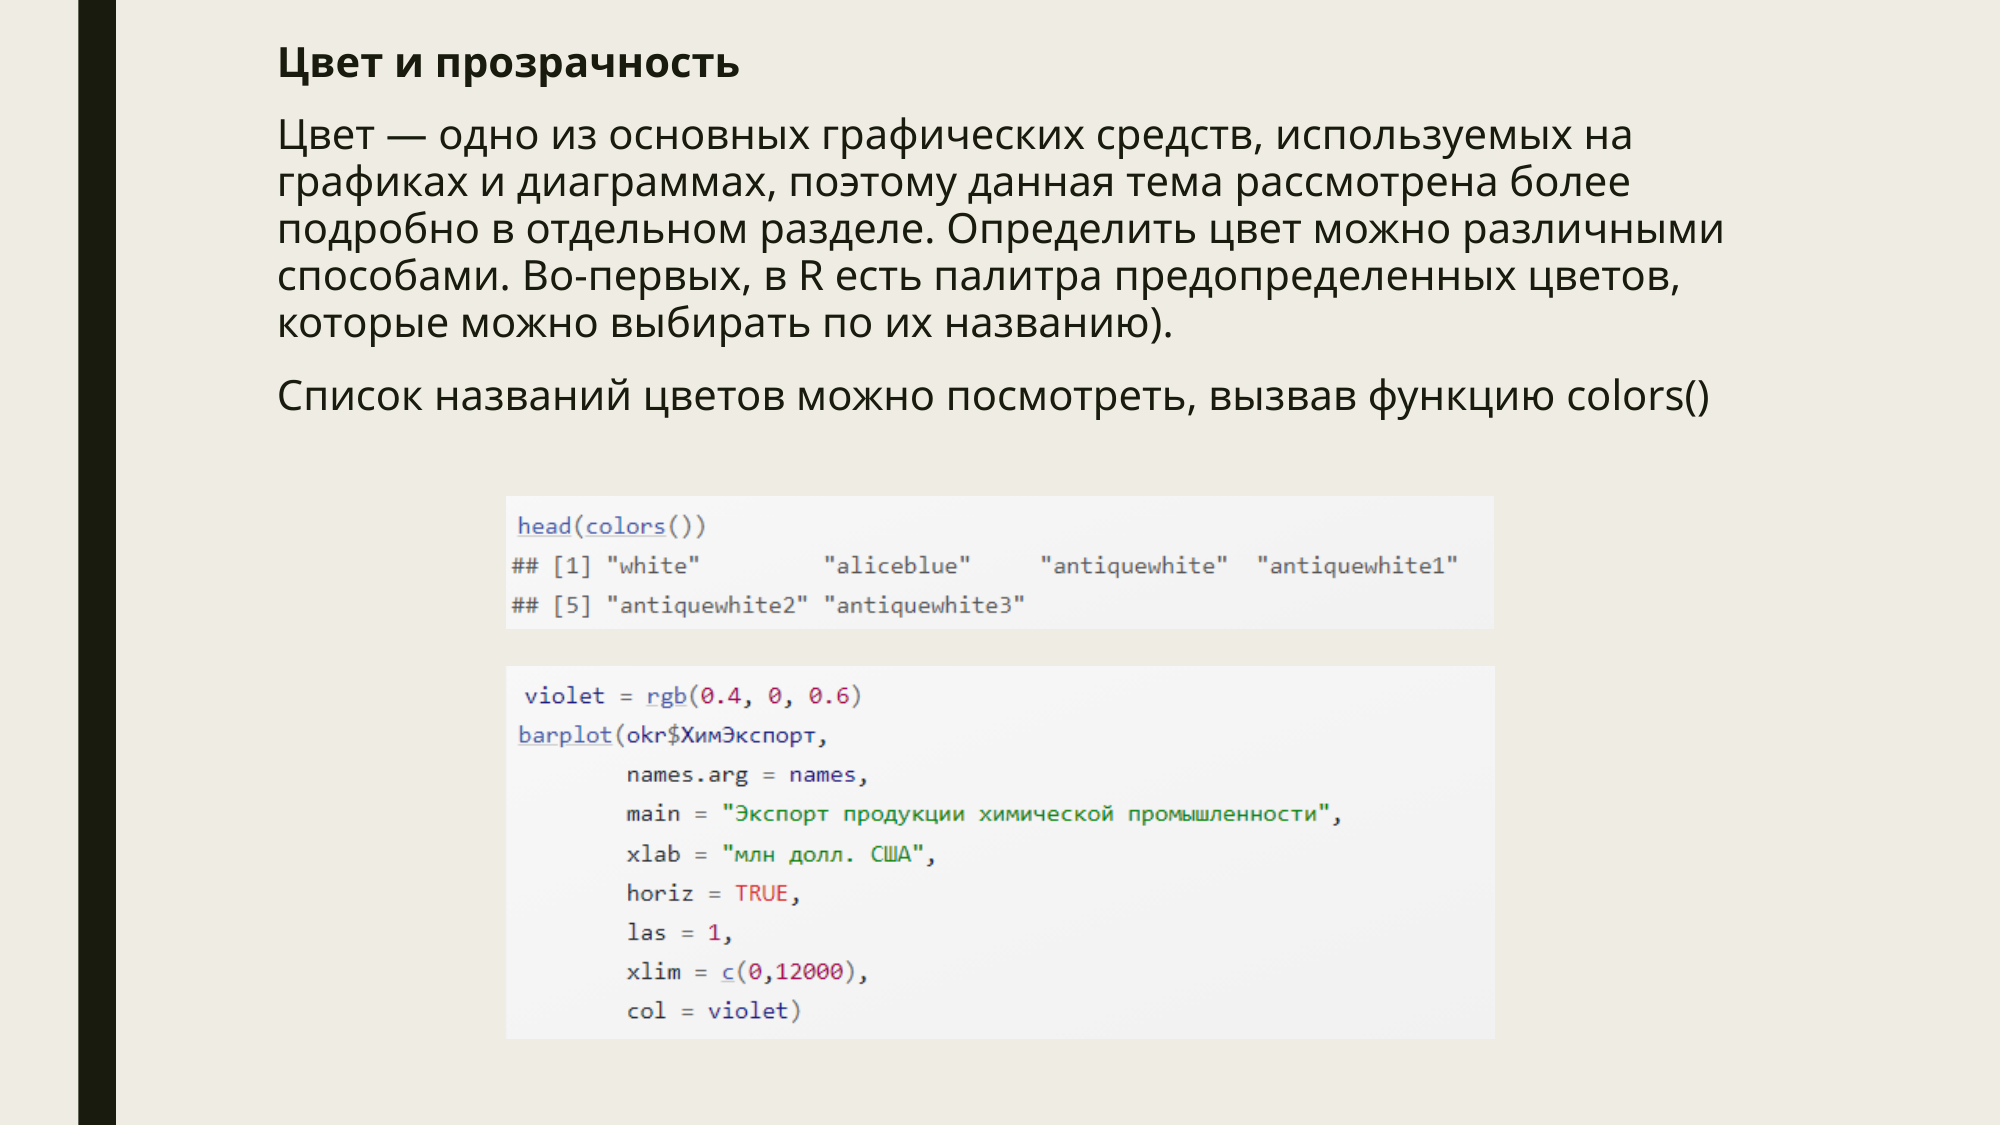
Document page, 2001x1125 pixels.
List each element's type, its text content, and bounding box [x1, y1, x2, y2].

list Цвет и прозрачность Цвет — одно из основных графических средств, используемых на графиках и диаграммах, поэтому данная тема рассмотрена более подробно в отдельном разделе. Определить цвет можно различными способами. Во-первых, в R есть палитра предопределенных цветов, которые можно выбирать по их названию). Список названий цветов можно посмотреть, вызвав функцию colors() [261, 32, 1837, 621]
picture [505, 666, 1495, 1039]
picture [506, 496, 1494, 629]
